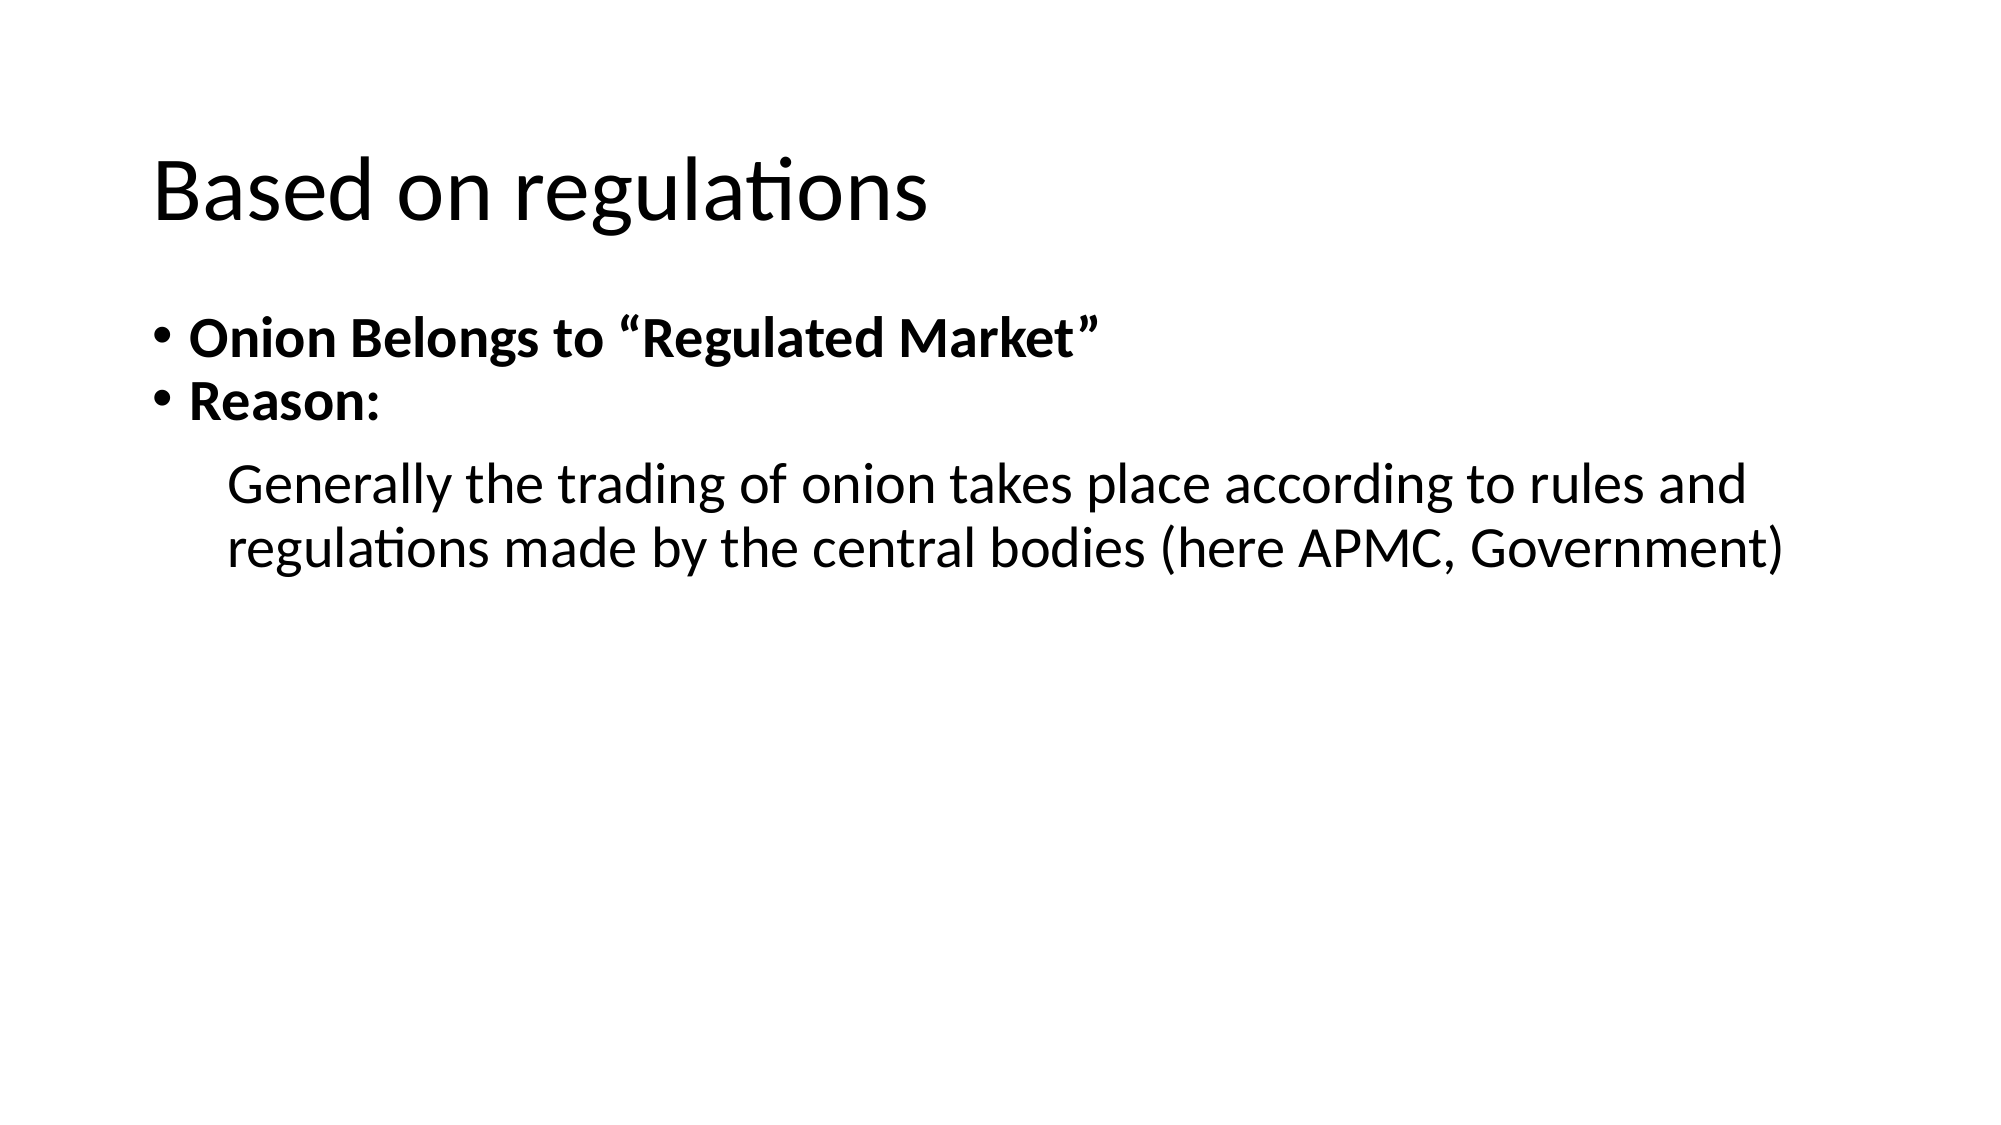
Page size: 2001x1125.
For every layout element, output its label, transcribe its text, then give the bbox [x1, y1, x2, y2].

title Based on regulations [137, 82, 1863, 299]
list Onion Belongs to “Regulated Market” Reason: Generally the trading of onion takes place according to rules and regulations made by the central bodies (here APMC, Government) [137, 299, 1863, 1014]
